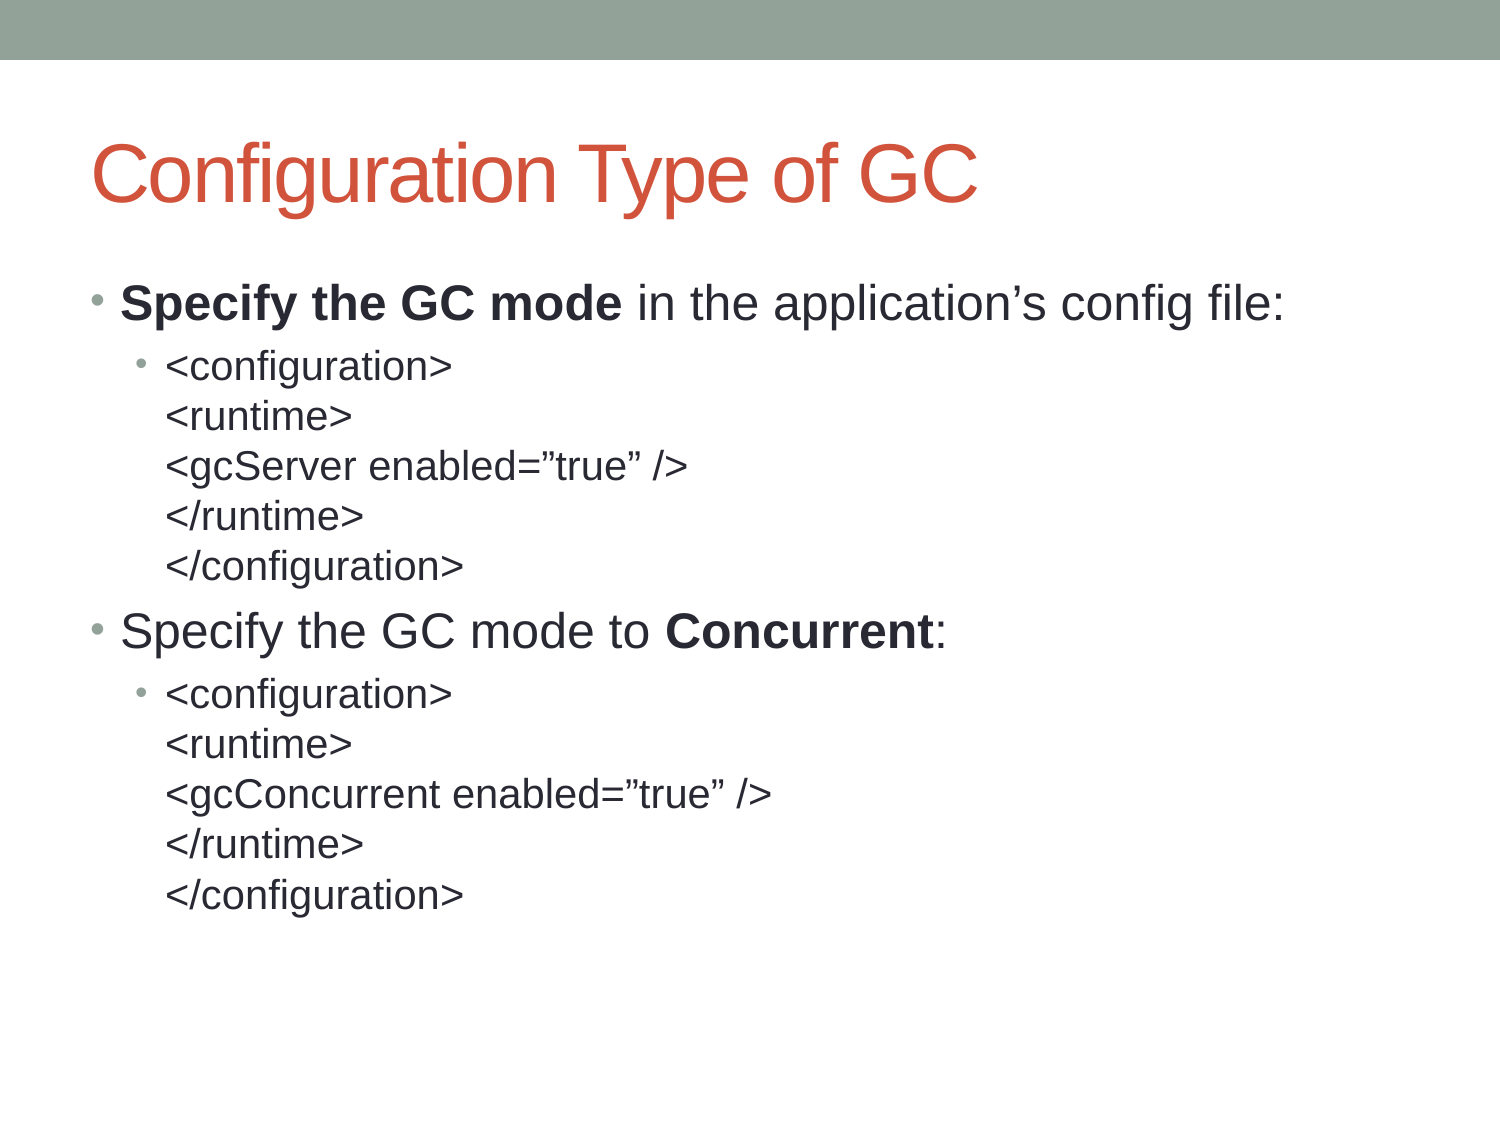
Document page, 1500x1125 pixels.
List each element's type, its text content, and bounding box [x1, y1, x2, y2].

title Configuration Type of GC [75, 87, 1425, 250]
list Specify the GC mode in the application’s config file: <configuration> <runtime> <gcServer enabled=”true” /> </runtime> </configuration> Specify the GC mode to Concurrent: <configuration> <runtime> <gcConcurrent enabled=”true” /> </runtime> </configuration> [75, 262, 1425, 1063]
